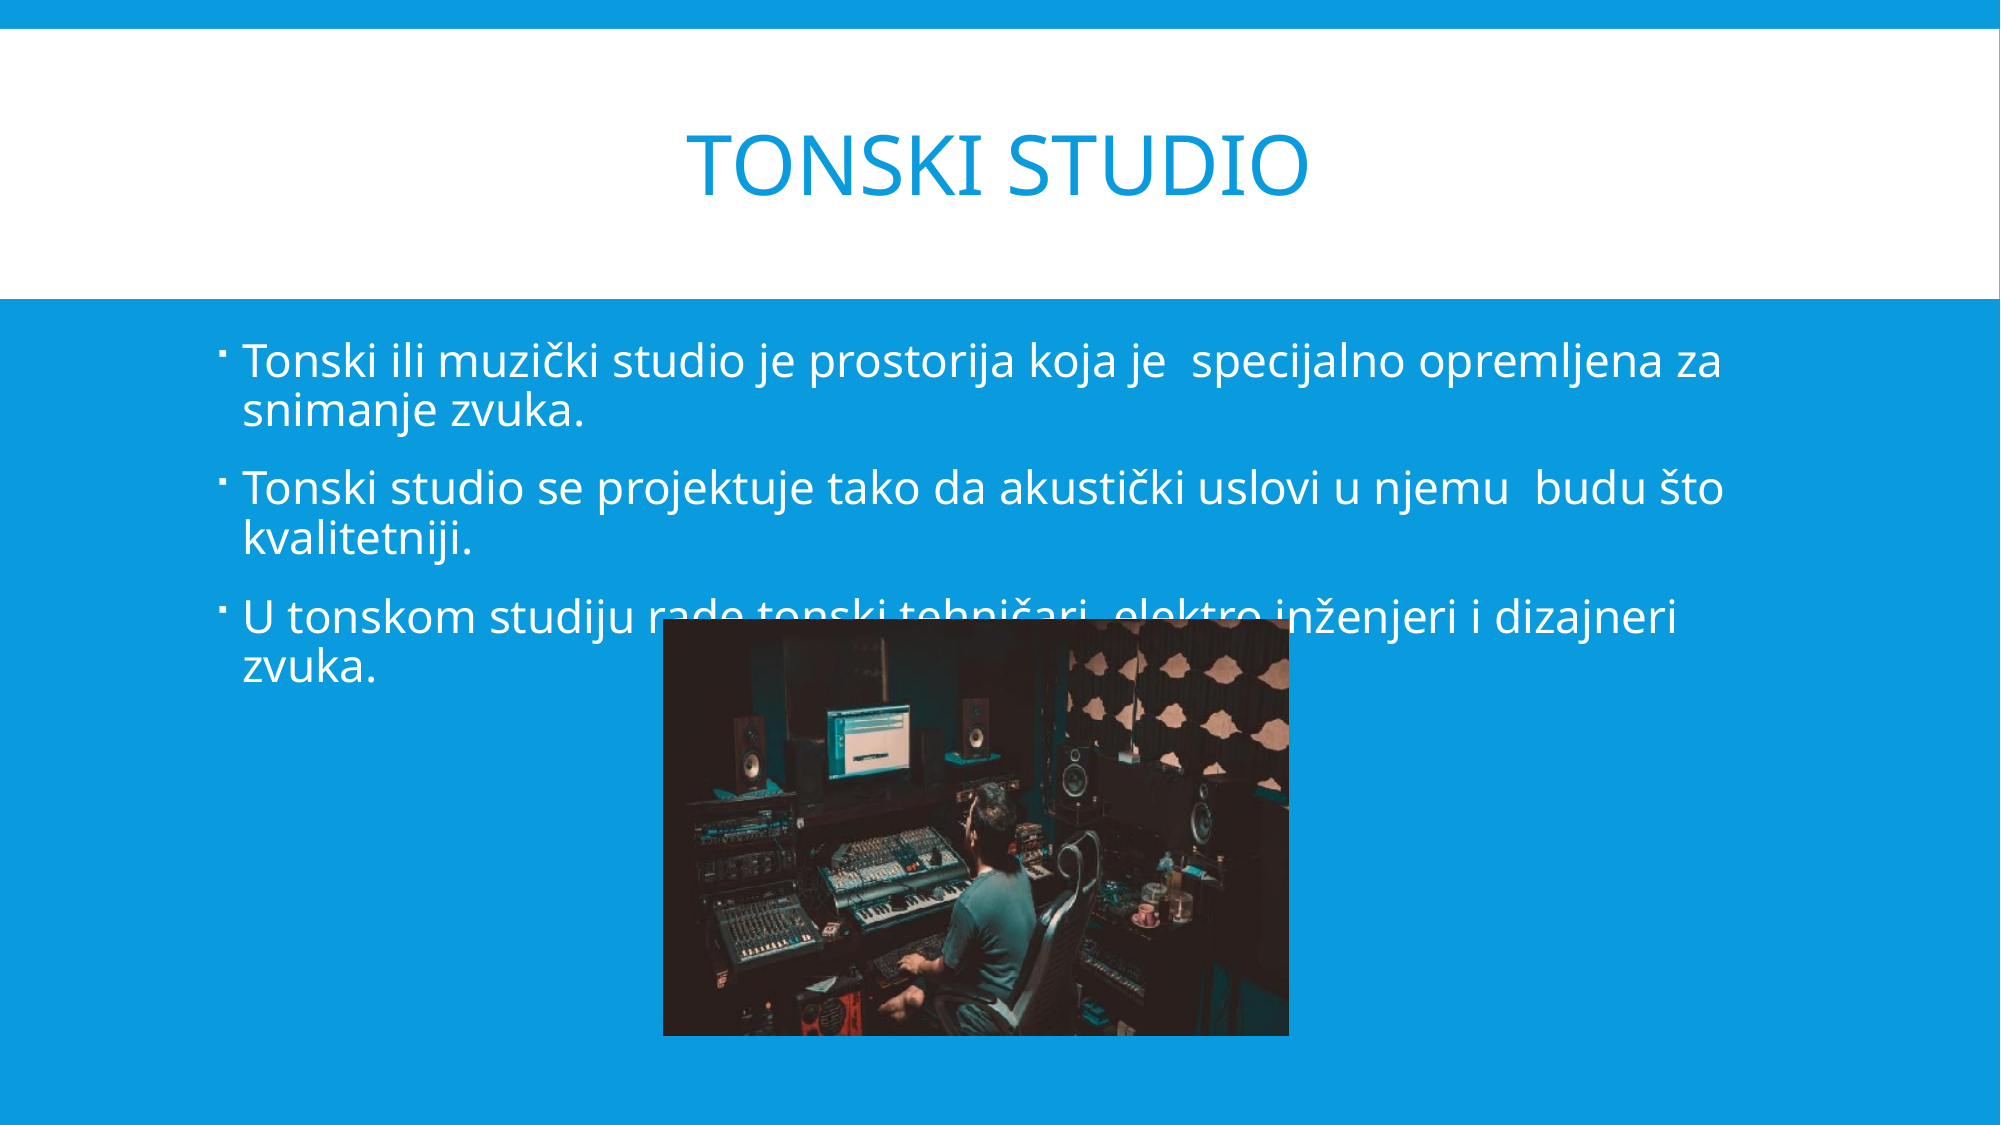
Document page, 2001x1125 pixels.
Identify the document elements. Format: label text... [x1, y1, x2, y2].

picture [664, 619, 1289, 1035]
list Tonski ili muzički studio je prostorija koja je specijalno opremljena za snimanje zvuka. Tonski studio se projektuje tako da akustički uslovi u njemu budu što kvalitetniji. U tonskom studiju rade tonski tehničari, elektro inženjeri i dizajneri zvuka. [197, 329, 1803, 1020]
title Tonski studio [197, 46, 1803, 295]
